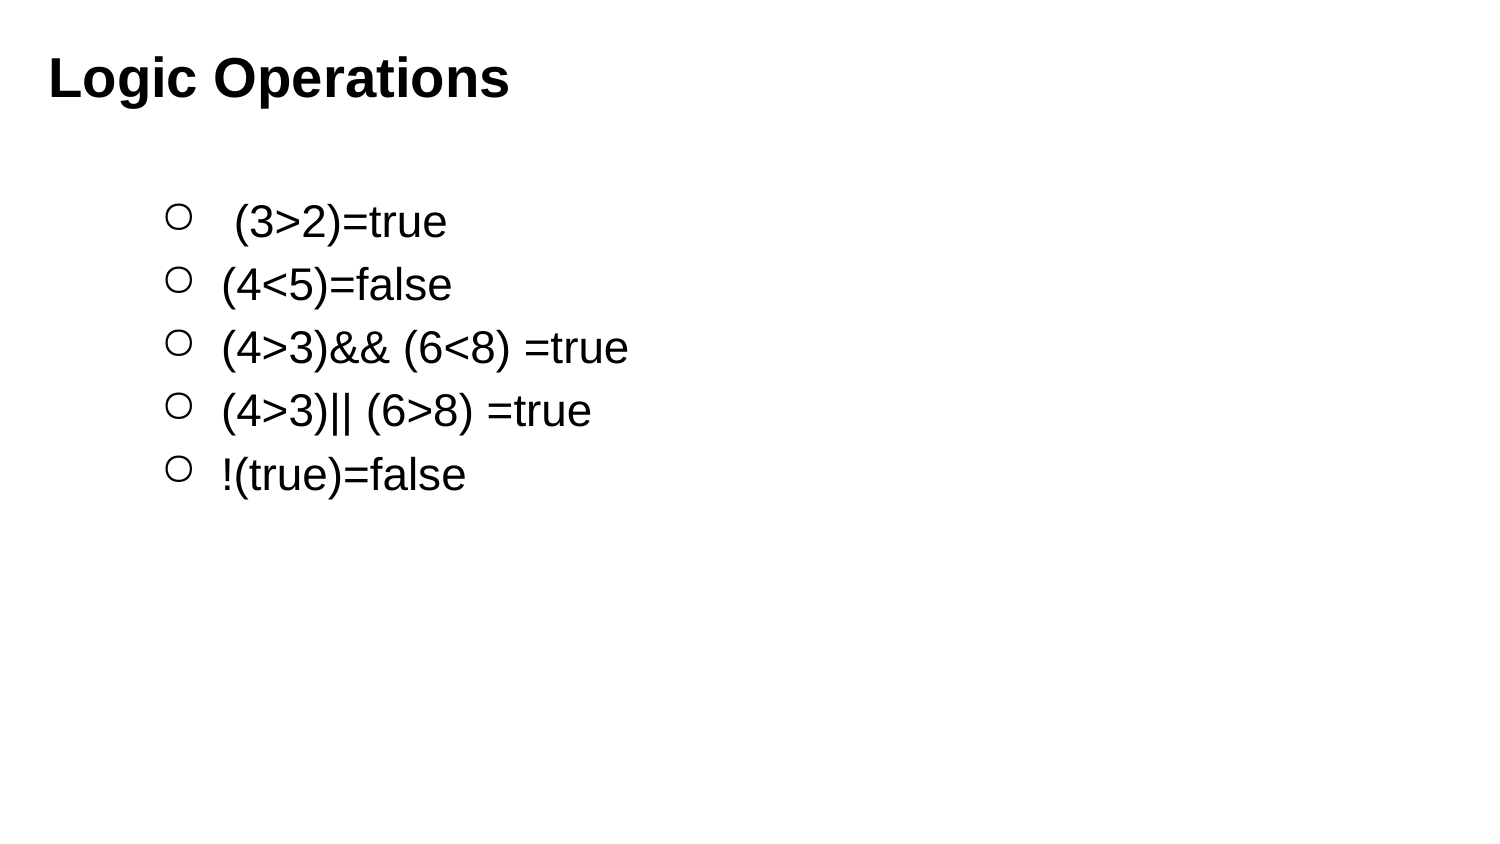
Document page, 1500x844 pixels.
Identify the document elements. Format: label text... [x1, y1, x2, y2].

text_box (3>2)=true (4<5)=false (4>3)&& (6<8) =true (4>3)|| (6>8) =true !(true)=false [56, 168, 1168, 751]
title Logic Operations [33, 26, 1432, 121]
